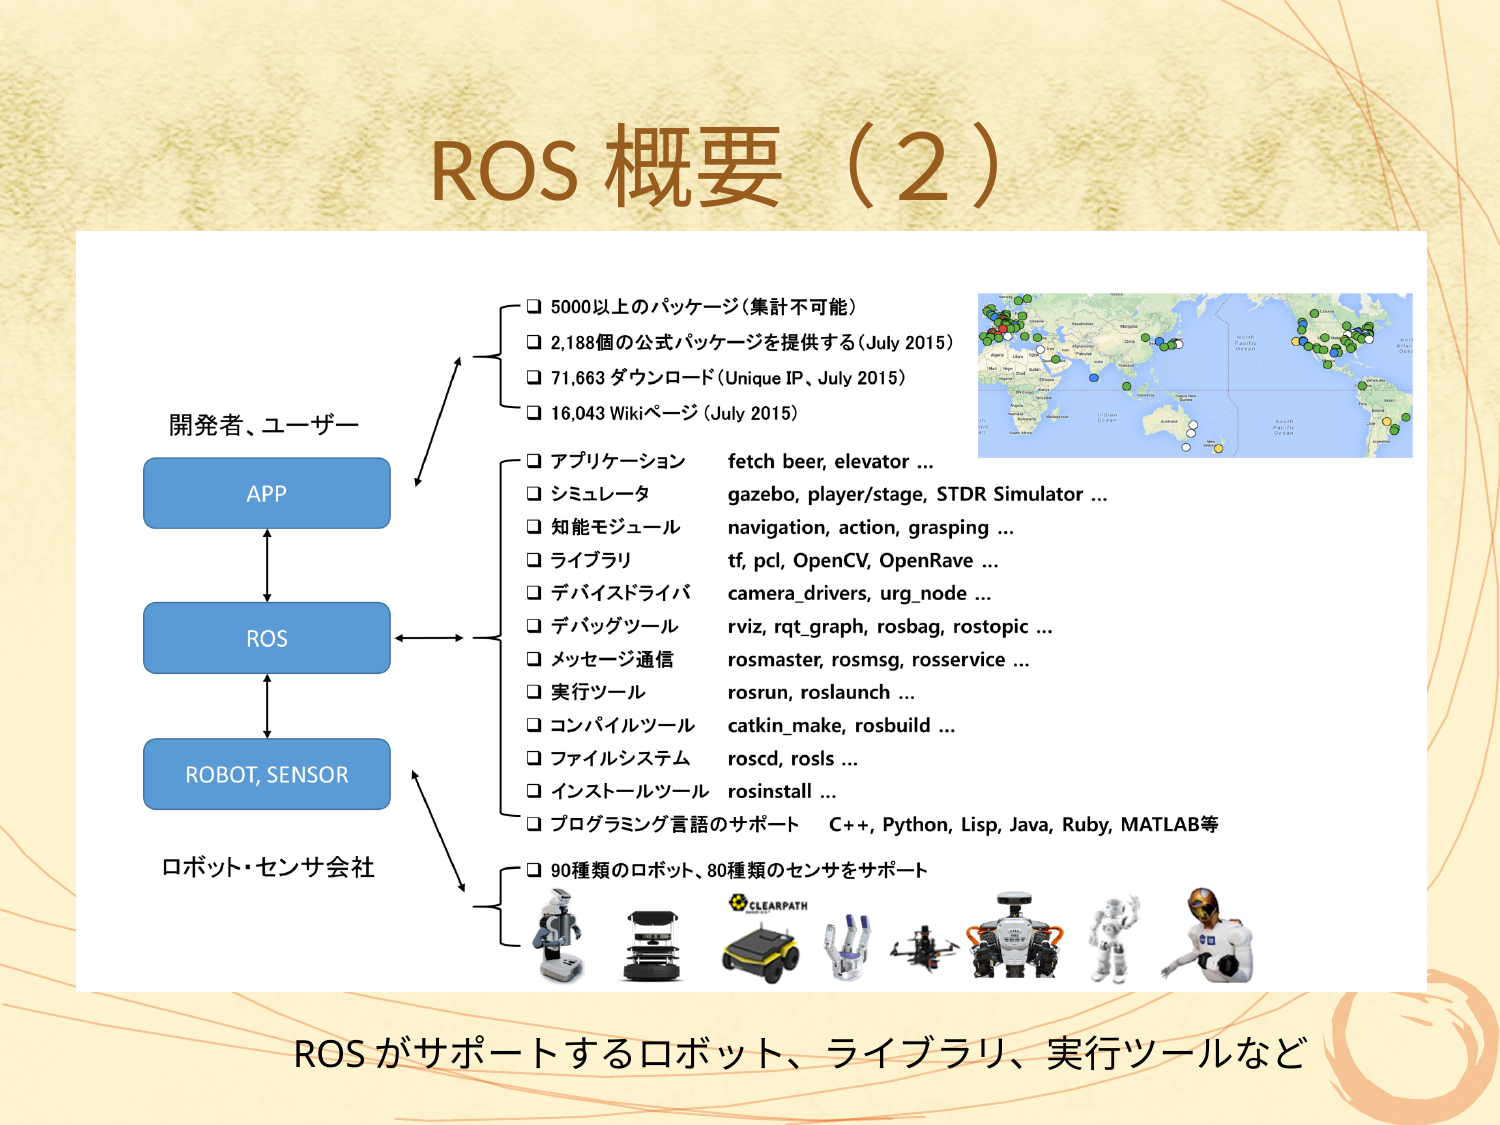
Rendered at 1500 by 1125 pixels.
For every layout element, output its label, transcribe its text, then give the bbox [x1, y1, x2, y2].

title ROS概要（２） [70, 70, 1421, 219]
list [76, 231, 1428, 992]
text_box ROSがサポートするロボット、ライブラリ、実行ツールなど [278, 1027, 1325, 1083]
